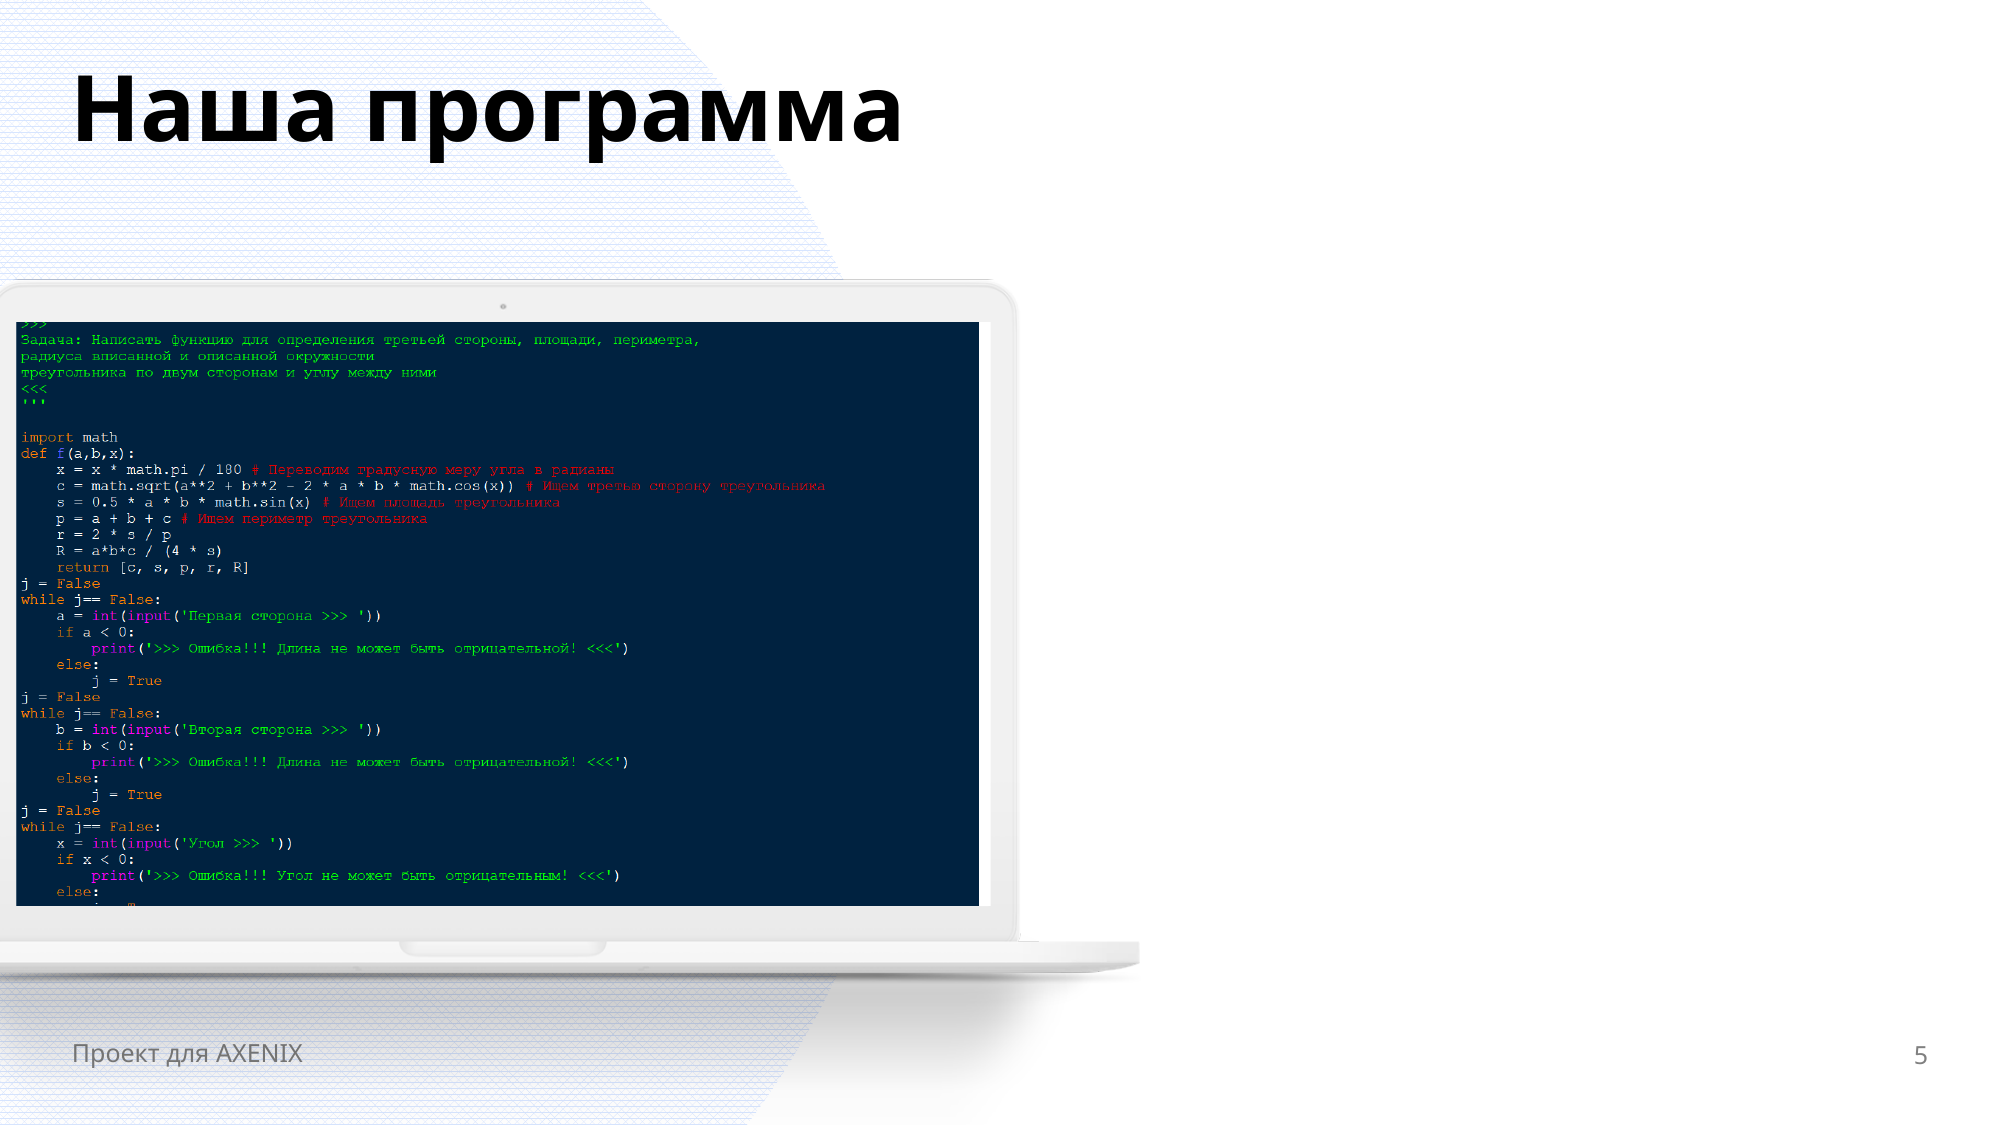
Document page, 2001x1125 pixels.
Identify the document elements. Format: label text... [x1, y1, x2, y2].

picture [0, 157, 1246, 1125]
slide_number 5 [1492, 1032, 1943, 1076]
title Наша программа [55, 55, 1781, 171]
